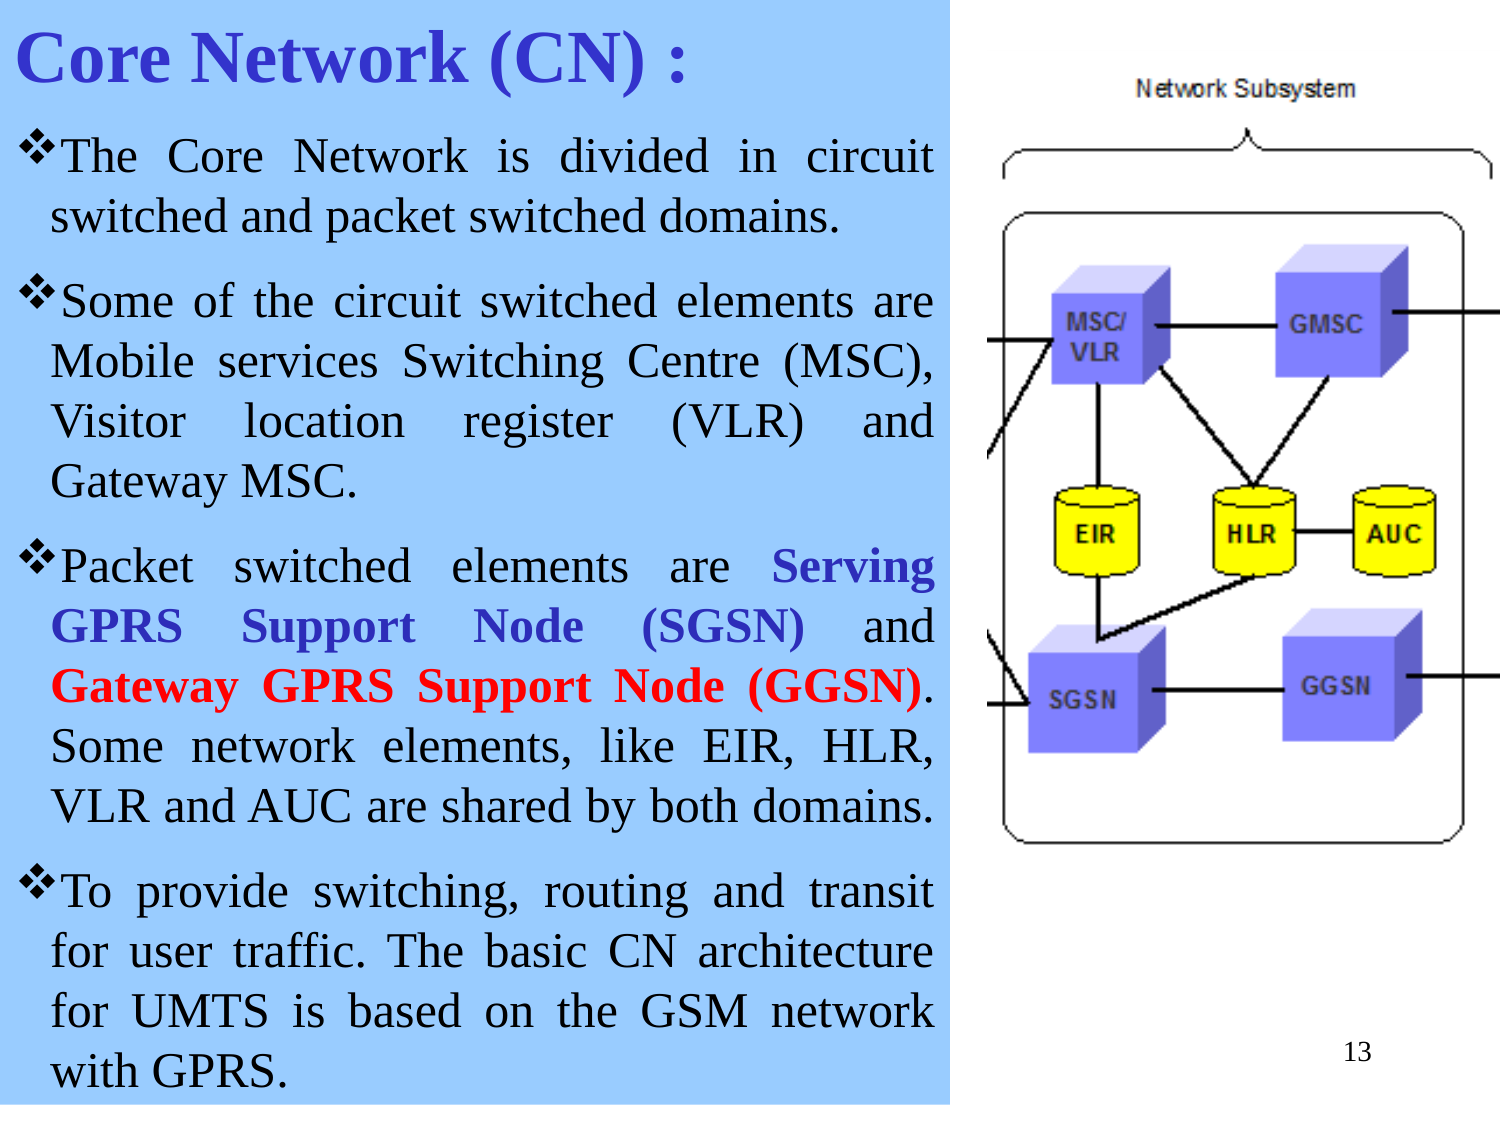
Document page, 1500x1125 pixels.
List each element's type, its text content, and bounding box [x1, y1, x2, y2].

slide_number 13 [1074, 1024, 1388, 1101]
text_box Core Network (CN) : The Core Network is divided in circuit switched and packet switched domains. Some of the circuit switched elements are Mobile services Switching Centre (MSC), Visitor location register (VLR) and Gateway MSC. Packet switched elements are Serving GPRS Support Node (SGSN) and Gateway GPRS Support Node (GGSN). Some network elements, like EIR, HLR, VLR and AUC are shared by both domains. To provide switching, routing and transit for user traffic. The basic CN architecture for UMTS is based on the GSM network with GPRS. [0, 0, 950, 1105]
picture [987, 49, 1500, 868]
